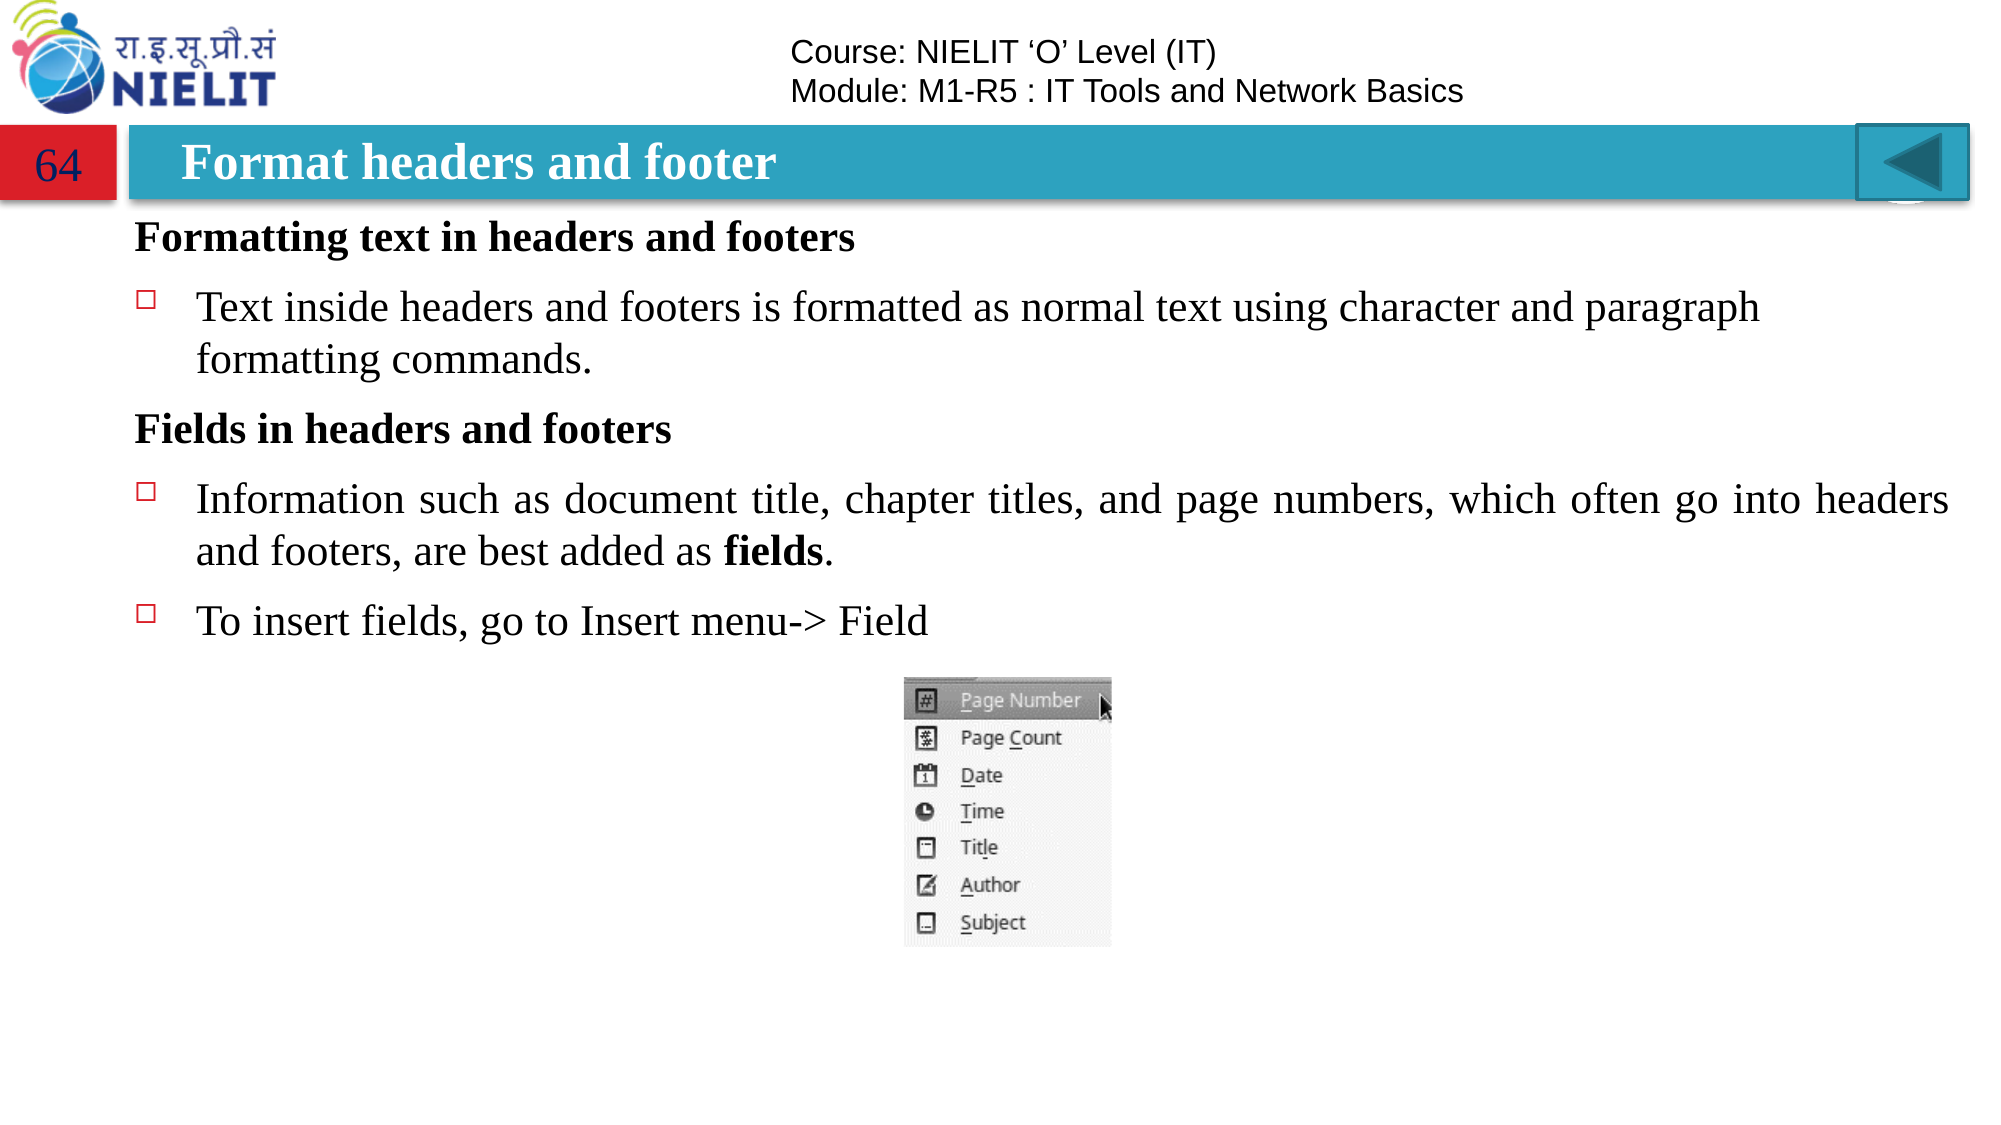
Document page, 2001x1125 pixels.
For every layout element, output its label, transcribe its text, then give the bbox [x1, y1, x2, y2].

title Format headers and footer [163, 125, 1916, 199]
picture [903, 677, 1112, 948]
list Formatting text in headers and footers Text inside headers and footers is formatted as normal text using character and paragraph formatting commands. Fields in headers and footers Information such as document title, chapter titles, and page numbers, which often go into headers and footers, are best added as fields. To insert fields, go to Insert menu-> Field [116, 199, 1969, 1005]
picture [307, 10, 1891, 121]
picture [12, 0, 276, 114]
slide_number 64 [0, 125, 117, 200]
